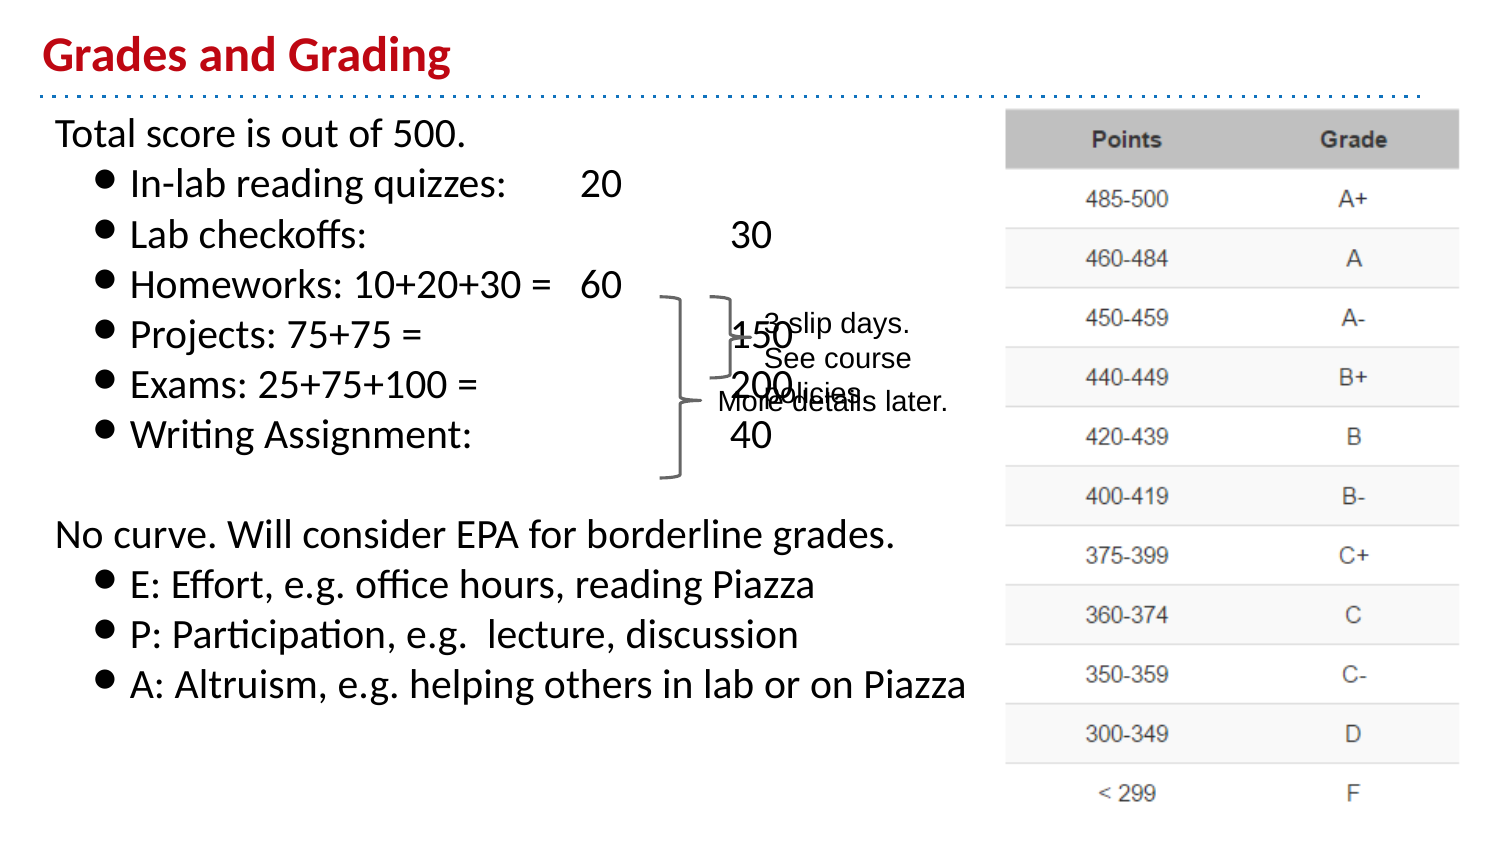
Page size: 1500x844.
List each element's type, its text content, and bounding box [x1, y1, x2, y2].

picture [998, 101, 1476, 833]
list Total score is out of 500. In-lab reading quizzes: 20 Lab checkoffs: 30 Homeworks: 10+20+30 = 60 Projects: 75+75 = 150 Exams: 25+75+100 = 200 Writing Assignment: 40 No curve. Will consider EPA for borderline grades. E: Effort, e.g. office hours, reading Piazza P: Participation, e.g. lecture, discussion A: Altruism, e.g. helping others in lab or on Piazza [39, 91, 1425, 773]
text_box [659, 296, 701, 478]
text_box More details later. [702, 367, 966, 423]
text_box 3 slip days. See course policies. [748, 289, 985, 354]
text_box [709, 296, 751, 378]
title Grades and Grading [27, 15, 1378, 97]
